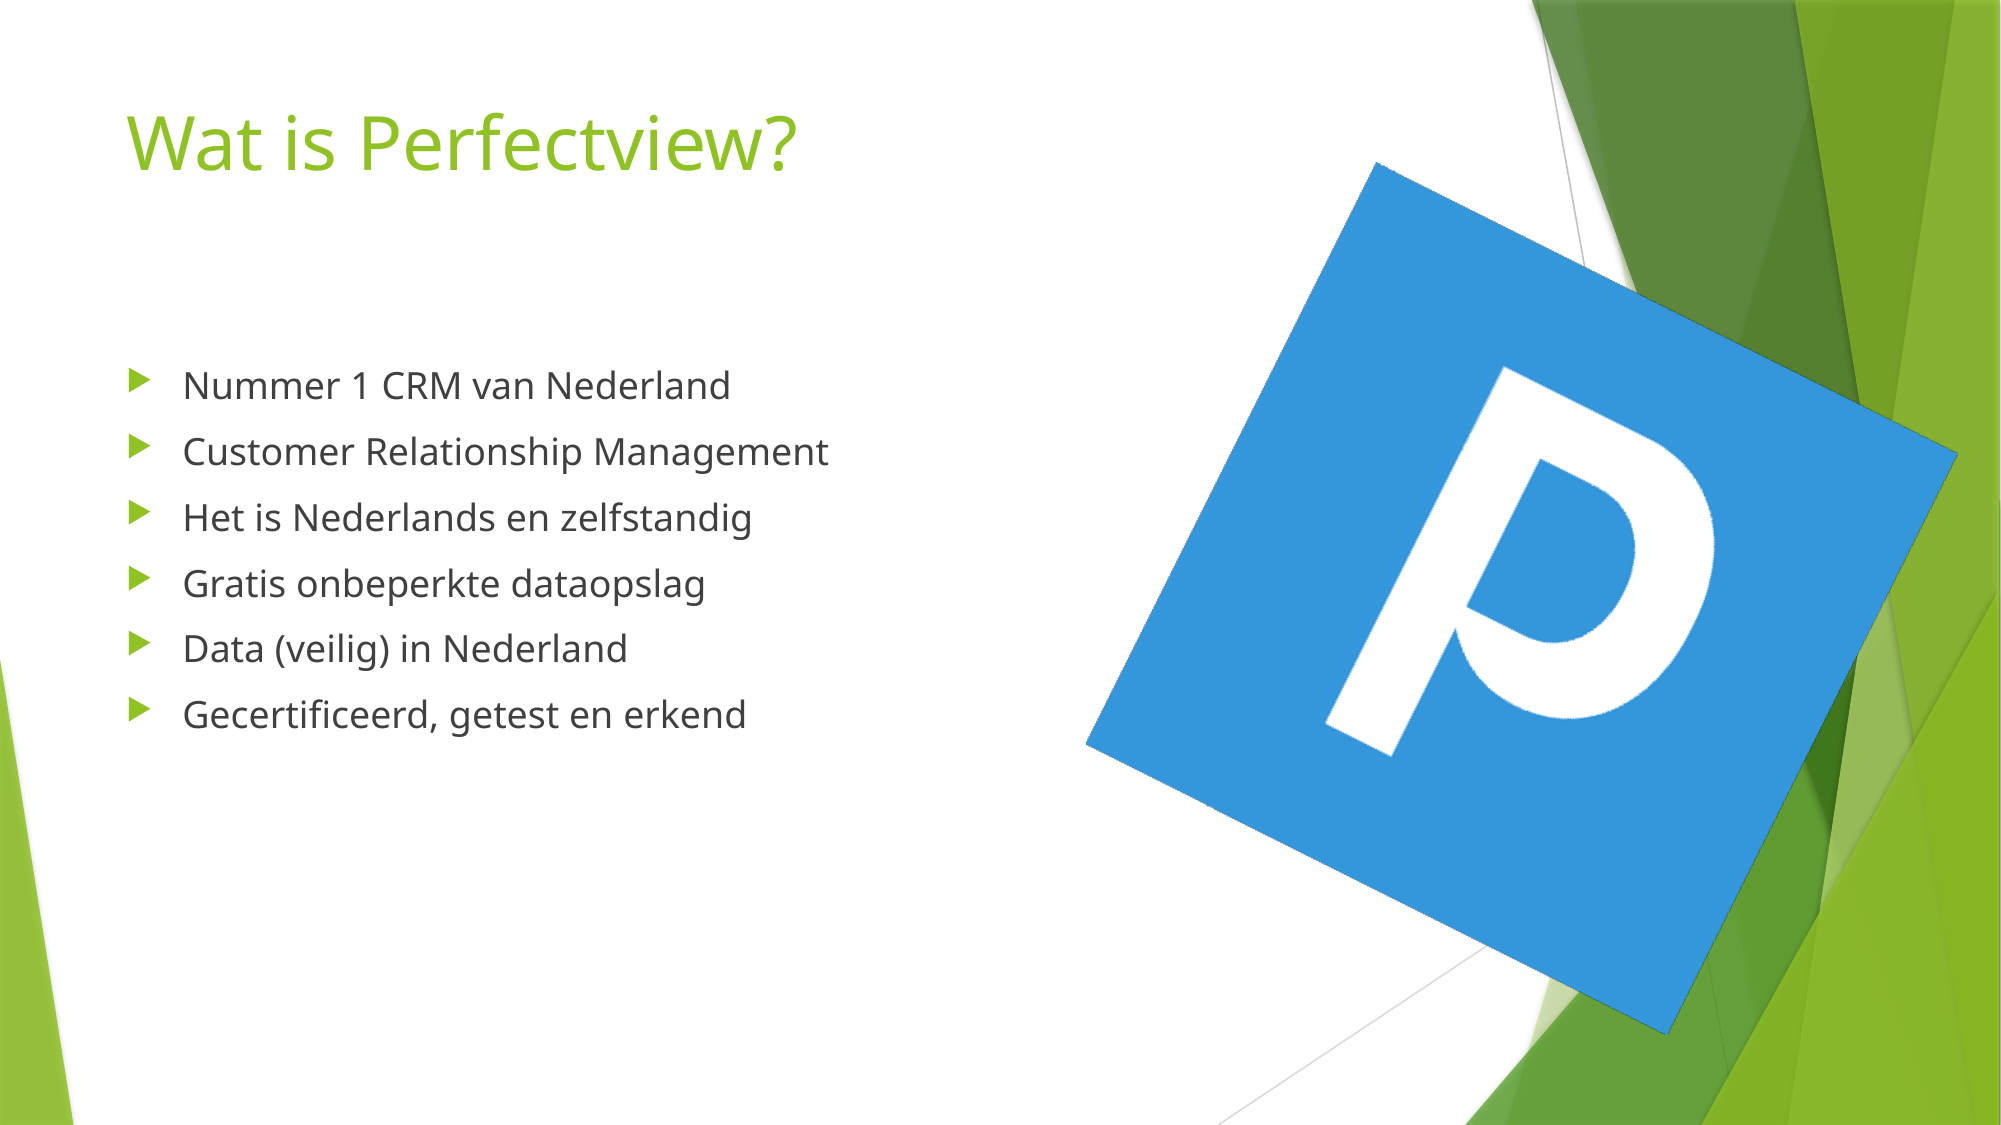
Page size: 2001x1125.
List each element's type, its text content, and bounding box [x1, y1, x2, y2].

list Nummer 1 CRM van Nederland Customer Relationship Management Het is Nederlands en zelfstandig Gratis onbeperkte dataopslag Data (veilig) in Nederland Gecertificeerd, getest en erkend [111, 354, 1522, 992]
picture [1087, 162, 1958, 1035]
title Wat is Perfectview? [111, 87, 1522, 305]
